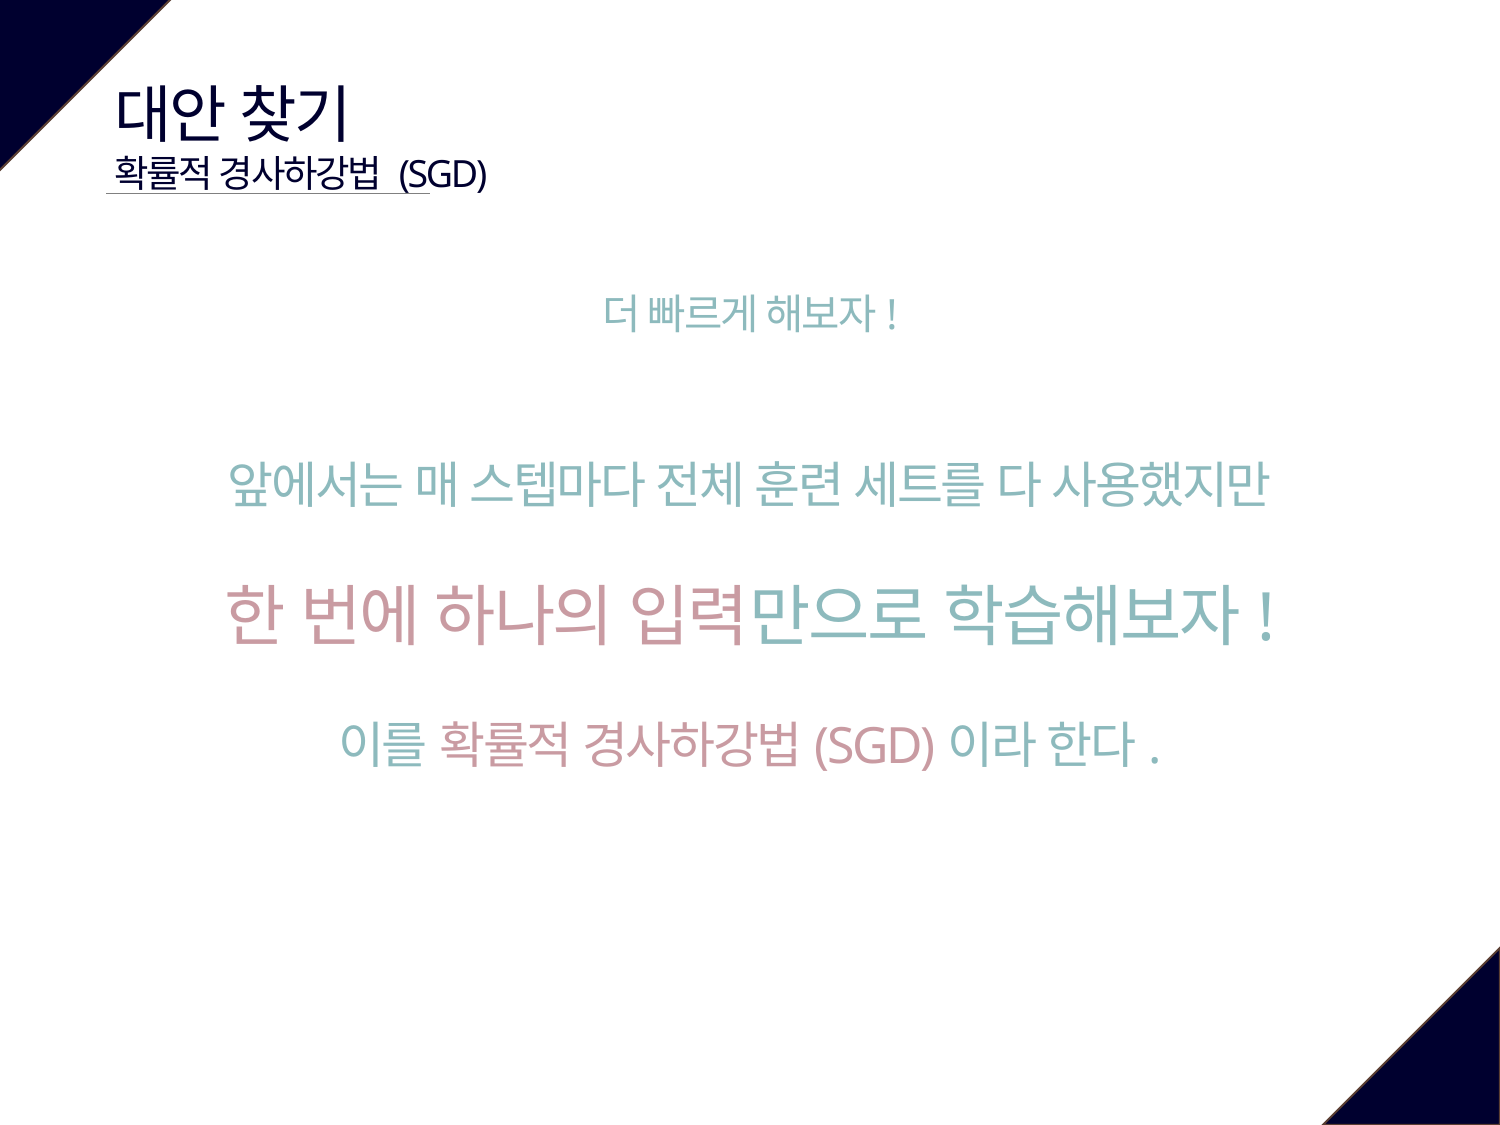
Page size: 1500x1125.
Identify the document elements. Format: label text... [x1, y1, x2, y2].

text_box 더 빠르게 해보자! [186, 280, 1314, 346]
text_box 앞에서는 매 스텝마다 전체 훈련 세트를 다 사용했지만 한 번에 하나의 입력만으로 학습해보자! 이를 확률적 경사하강법(SGD)이라 한다. [186, 446, 1314, 782]
text_box 대안 찾기 확률적 경사하강법 (SGD) [99, 67, 912, 203]
